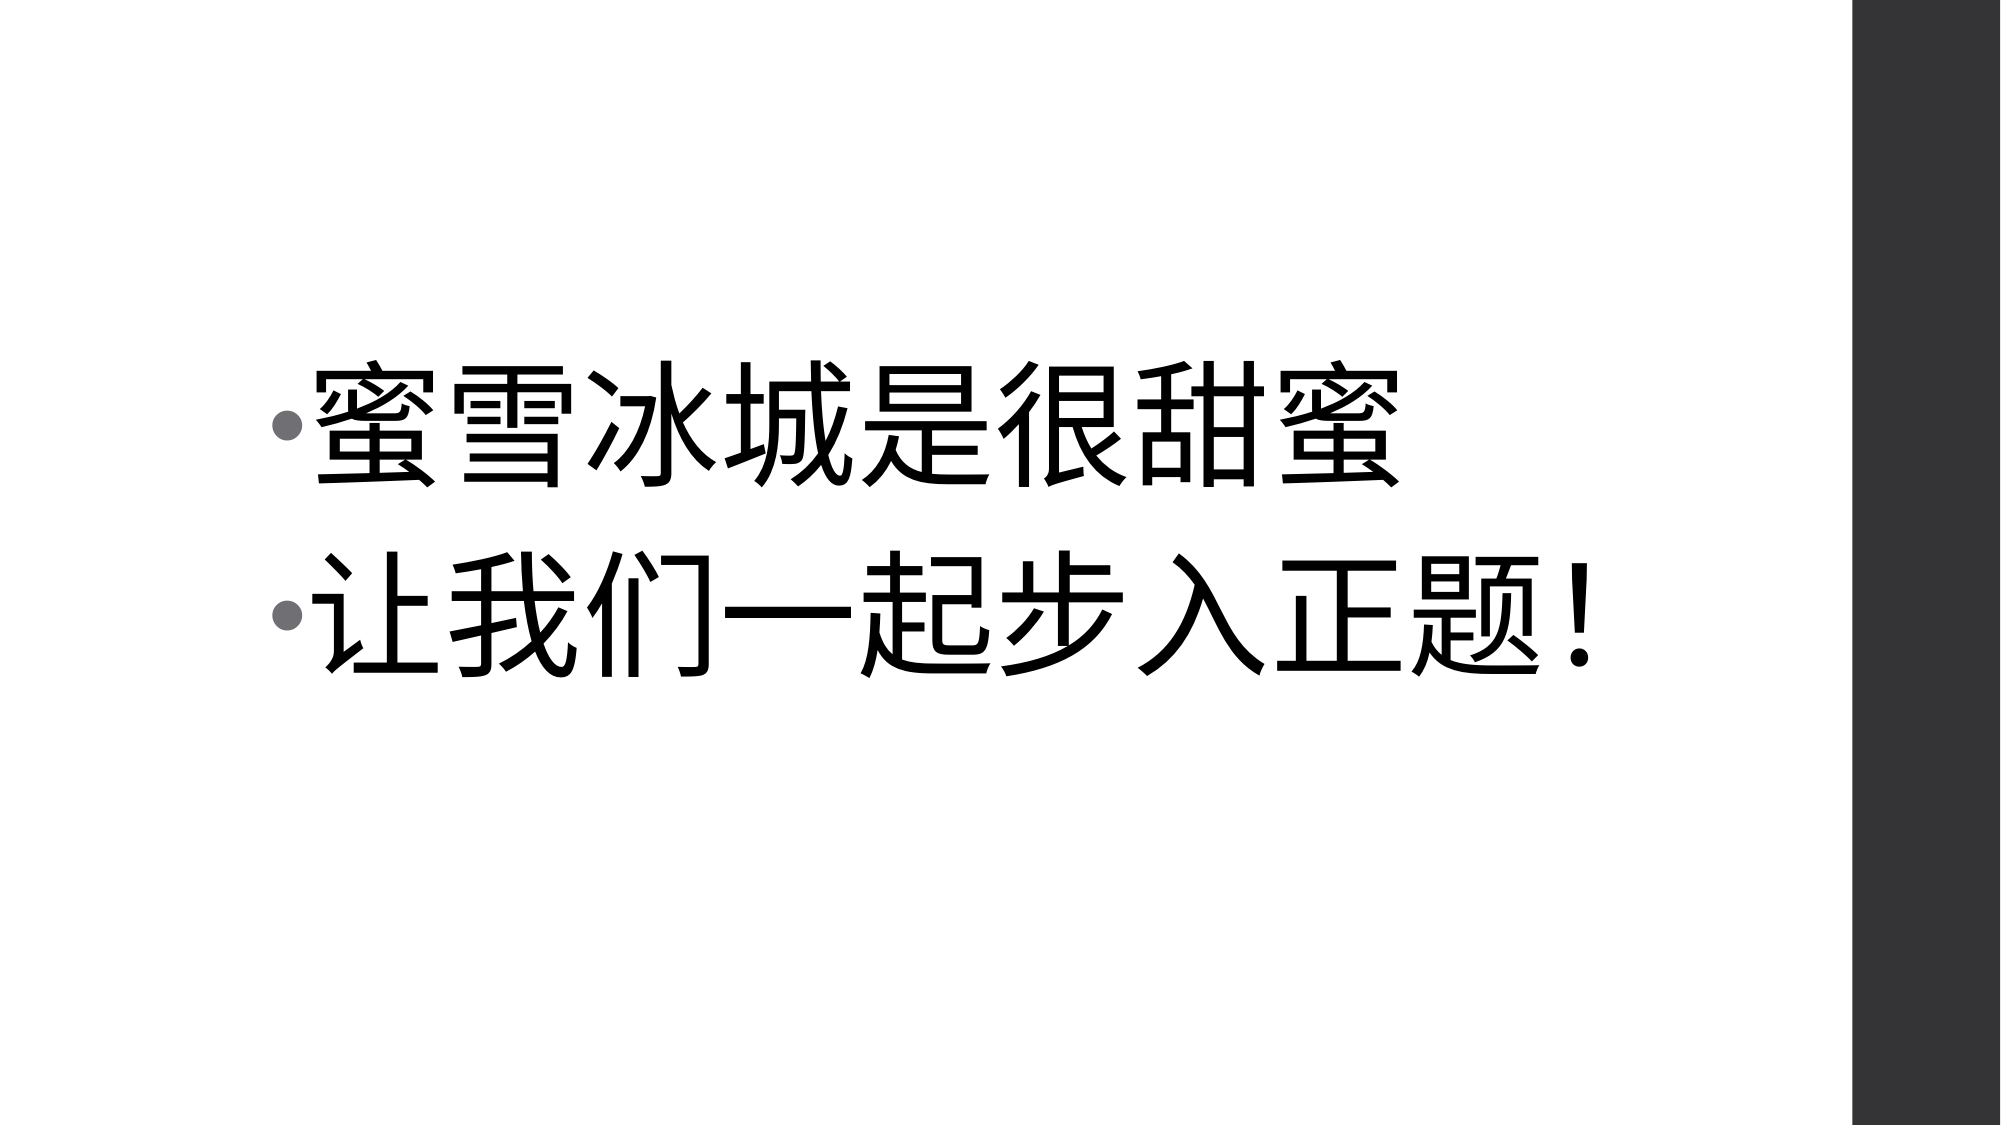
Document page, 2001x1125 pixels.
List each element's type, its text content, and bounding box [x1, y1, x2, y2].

list 蜜雪冰城是很甜蜜 让我们一起步入正题！ [253, 343, 1664, 1057]
